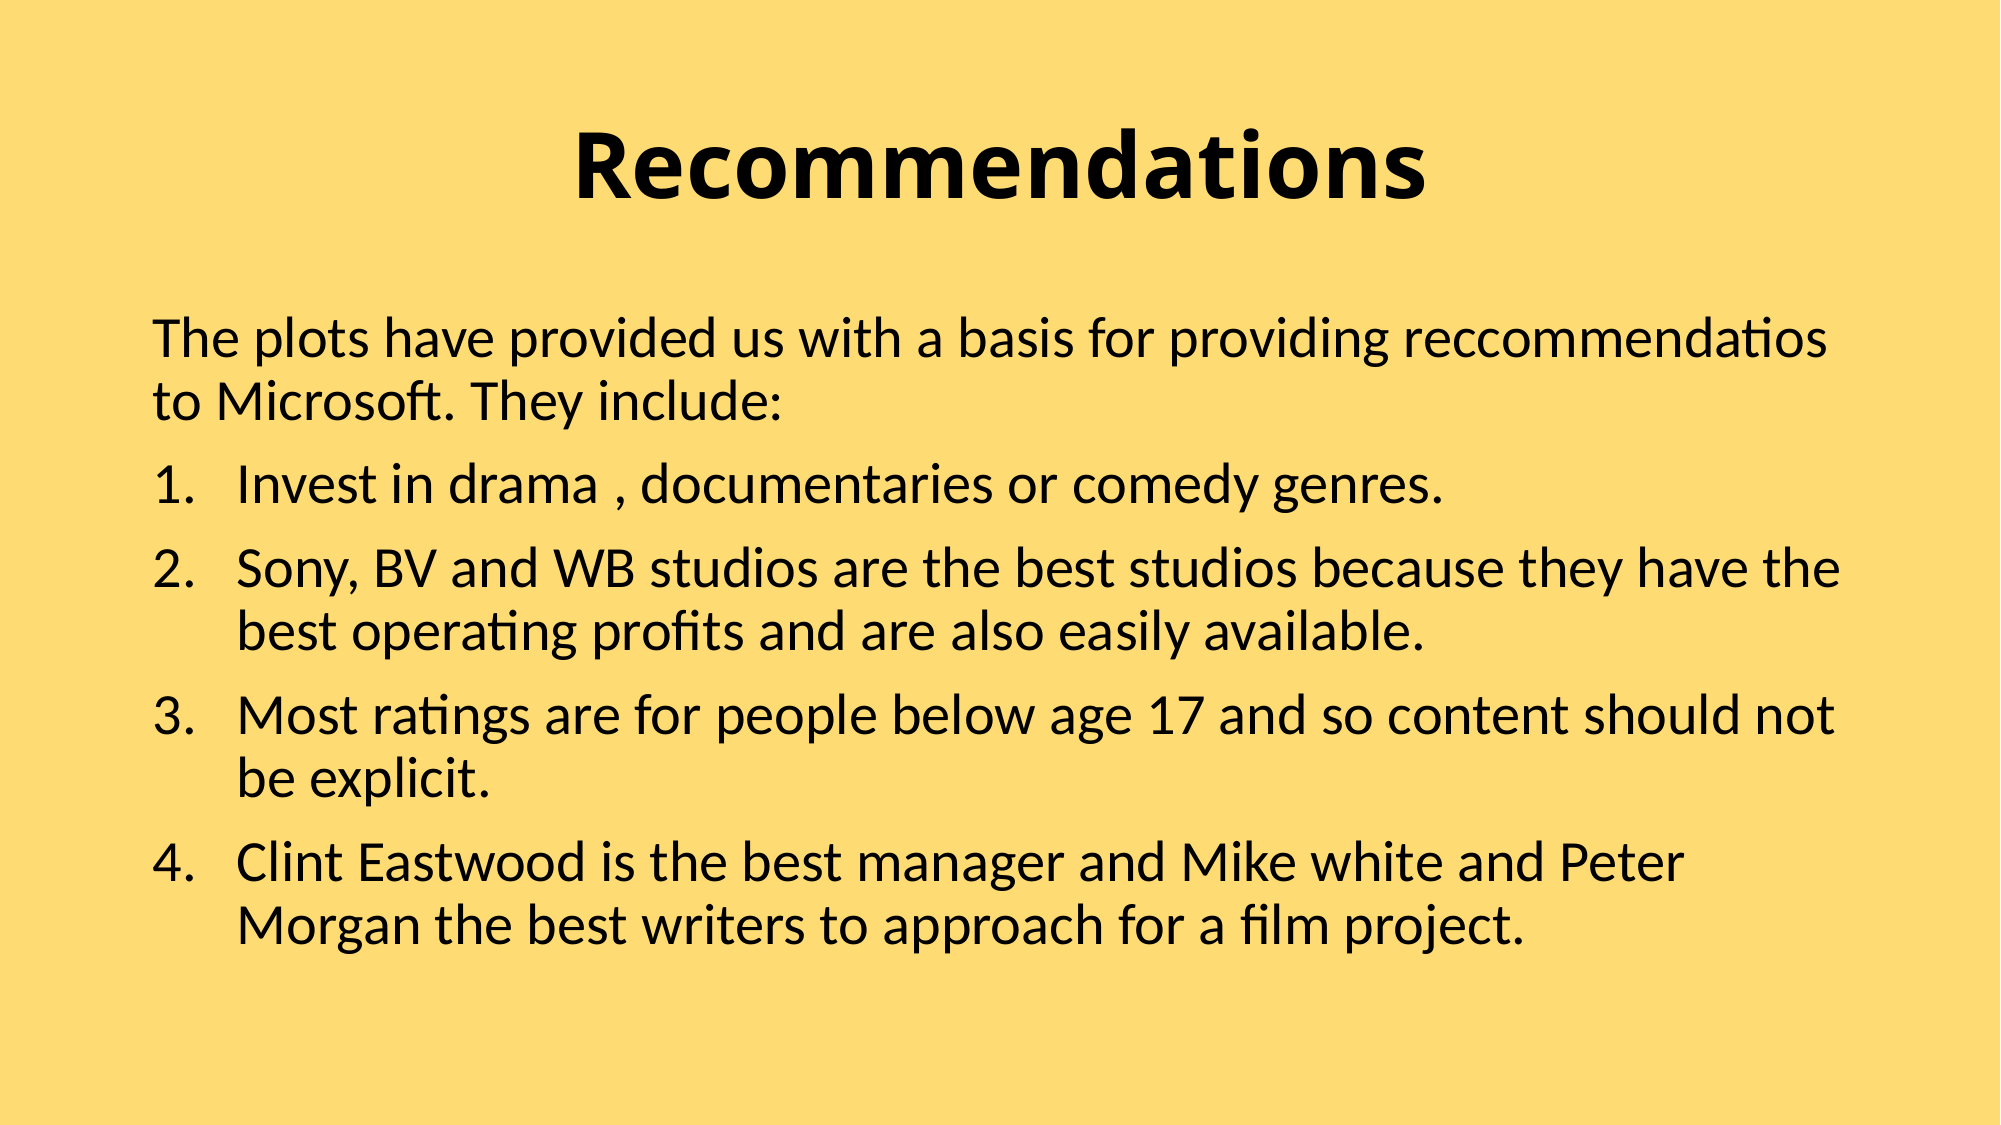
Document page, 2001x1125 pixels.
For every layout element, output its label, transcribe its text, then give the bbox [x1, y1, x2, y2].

list The plots have provided us with a basis for providing reccommendatios to Microsoft. They include: Invest in drama , documentaries or comedy genres. Sony, BV and WB studios are the best studios because they have the best operating profits and are also easily available. Most ratings are for people below age 17 and so content should not be explicit. Clint Eastwood is the best manager and Mike white and Peter Morgan the best writers to approach for a film project. [137, 299, 1863, 1125]
title Recommendations [137, 59, 1863, 278]
